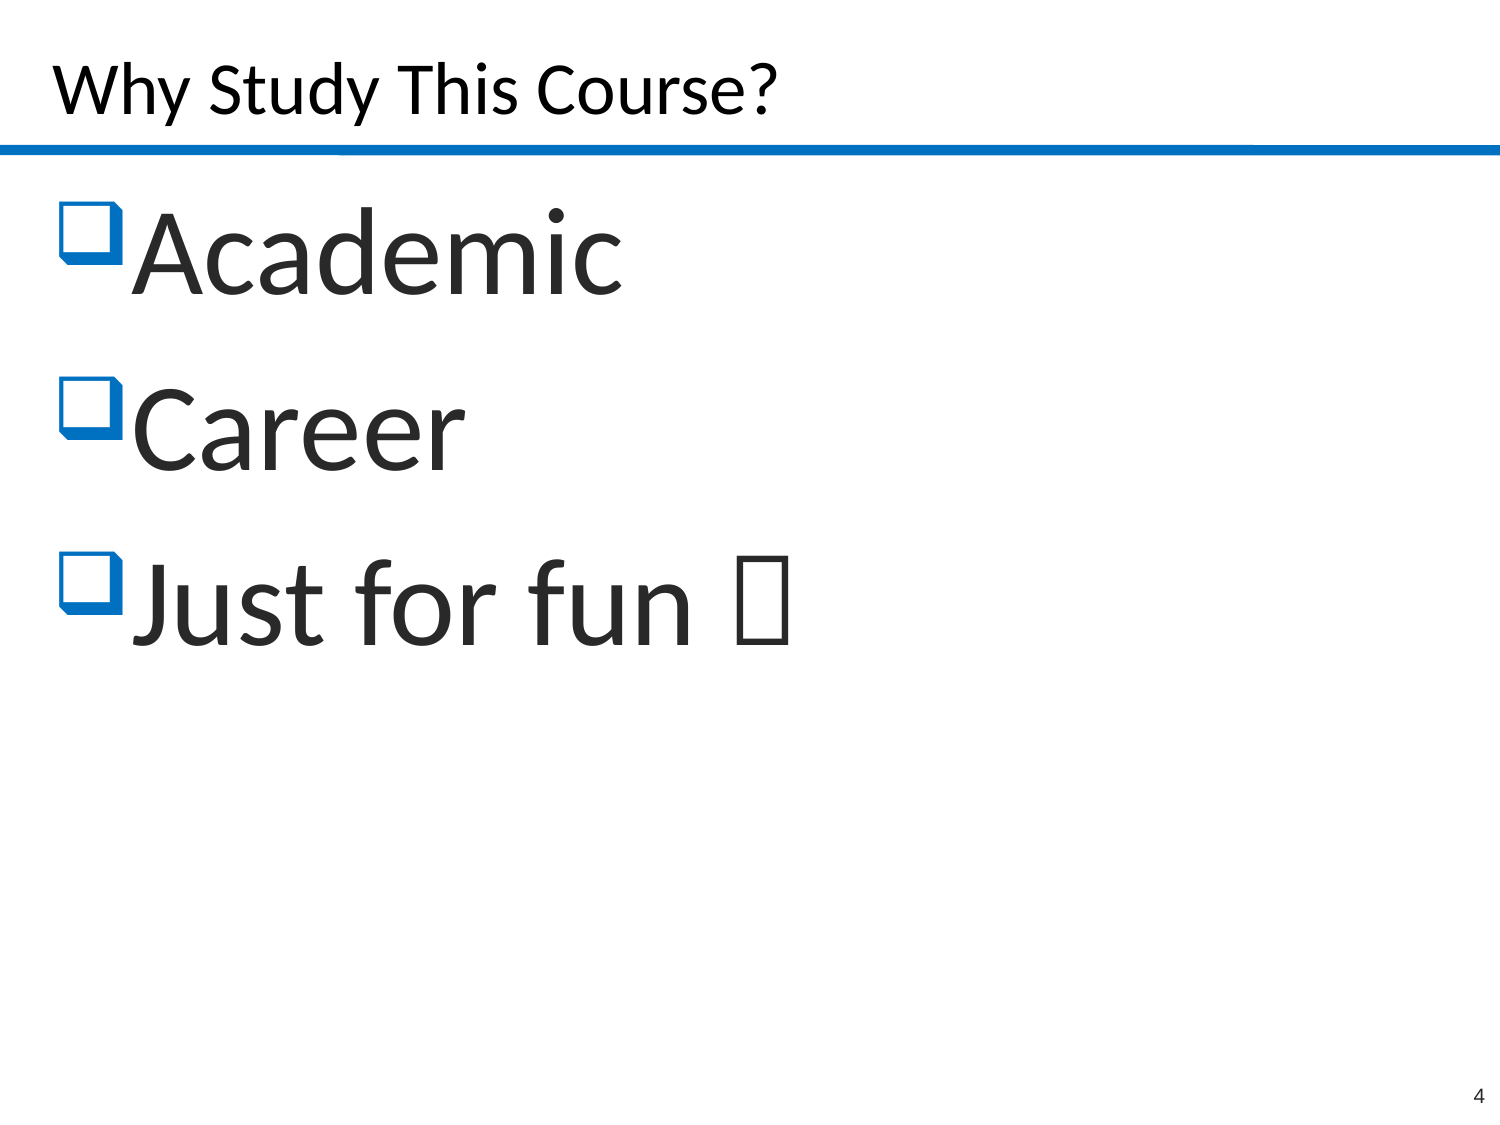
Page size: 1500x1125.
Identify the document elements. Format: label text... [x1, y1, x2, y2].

title Why Study This Course? [37, 15, 1463, 138]
slide_number 4 [1187, 1074, 1500, 1125]
list Academic Career Just for fun  [37, 162, 1463, 1001]
